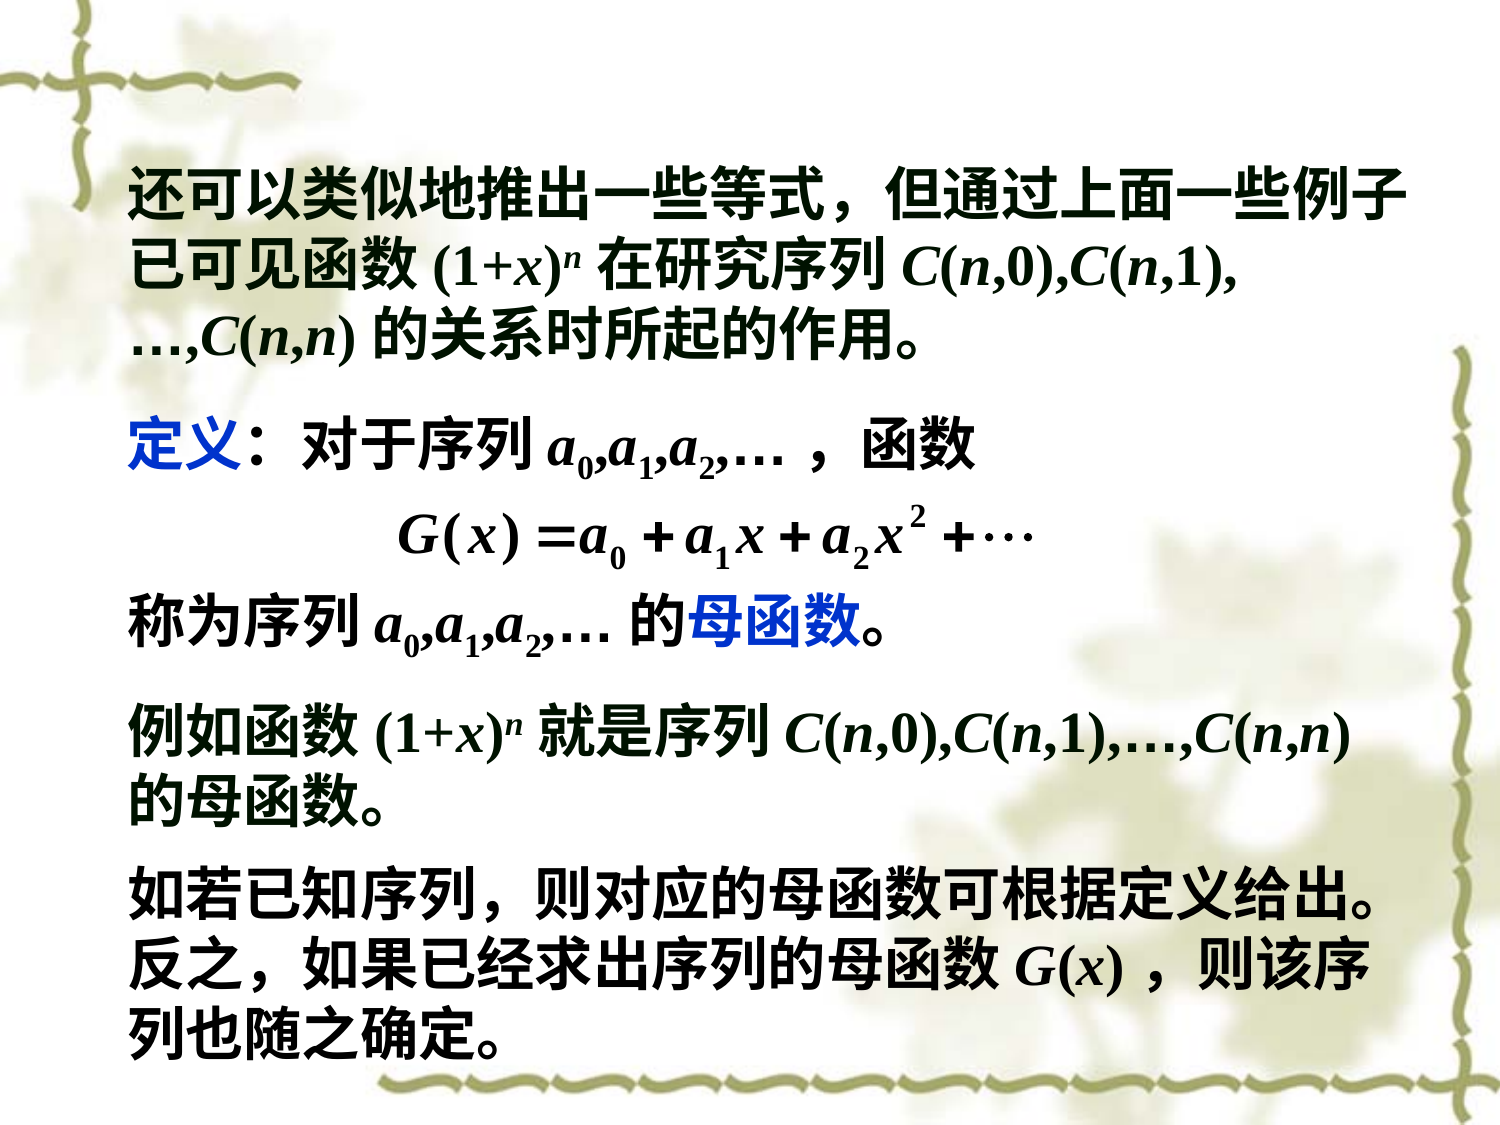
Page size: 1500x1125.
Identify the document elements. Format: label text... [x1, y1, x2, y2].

text_box 定义：对于序列a0,a1,a2,…，函数 [111, 399, 1450, 495]
picture [0, 0, 1500, 1125]
text_box 称为序列a0,a1,a2,…的母函数。 [112, 577, 1451, 672]
text_box 如若已知序列，则对应的母函数可根据定义给出。 反之，如果已经求出序列的母函数G(x)，则该序列也随之确定。 [112, 849, 1438, 1075]
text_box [396, 495, 1041, 575]
text_box 例如函数(1+x)n就是序列C(n,0),C(n,1),…,C(n,n)的母函数。 [112, 686, 1438, 842]
text_box 还可以类似地推出一些等式，但通过上面一些例子已可见函数(1+x)n在研究序列C(n,0),C(n,1),…,C(n,n)的关系时所起的作用。 [112, 149, 1438, 375]
